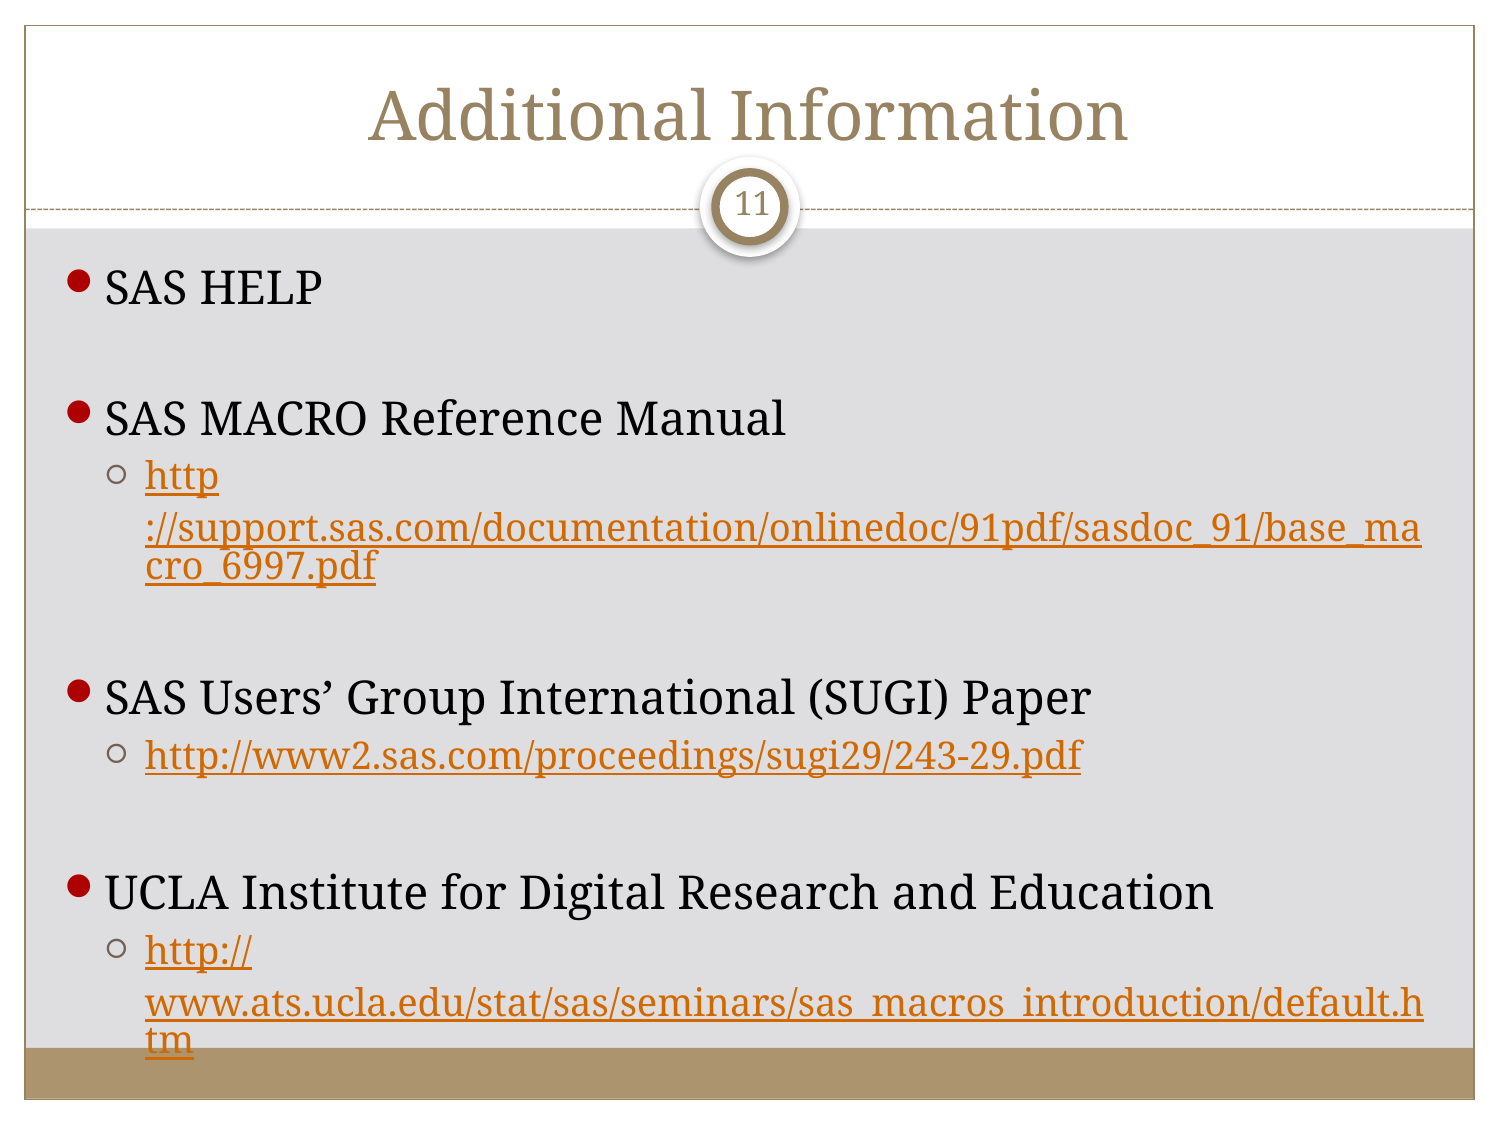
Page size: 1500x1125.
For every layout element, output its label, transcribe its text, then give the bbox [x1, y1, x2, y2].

list SAS HELP SAS MACRO Reference Manual http://support.sas.com/documentation/onlinedoc/91pdf/sasdoc_91/base_macro_6997.pdf SAS Users’ Group International (SUGI) Paper http://www2.sas.com/proceedings/sugi29/243-29.pdf UCLA Institute for Digital Research and Education http://www.ats.ucla.edu/stat/sas/seminars/sas_macros_introduction/default.htm [49, 250, 1445, 1001]
slide_number 11 [715, 168, 791, 241]
title Additional Information [49, 37, 1450, 162]
